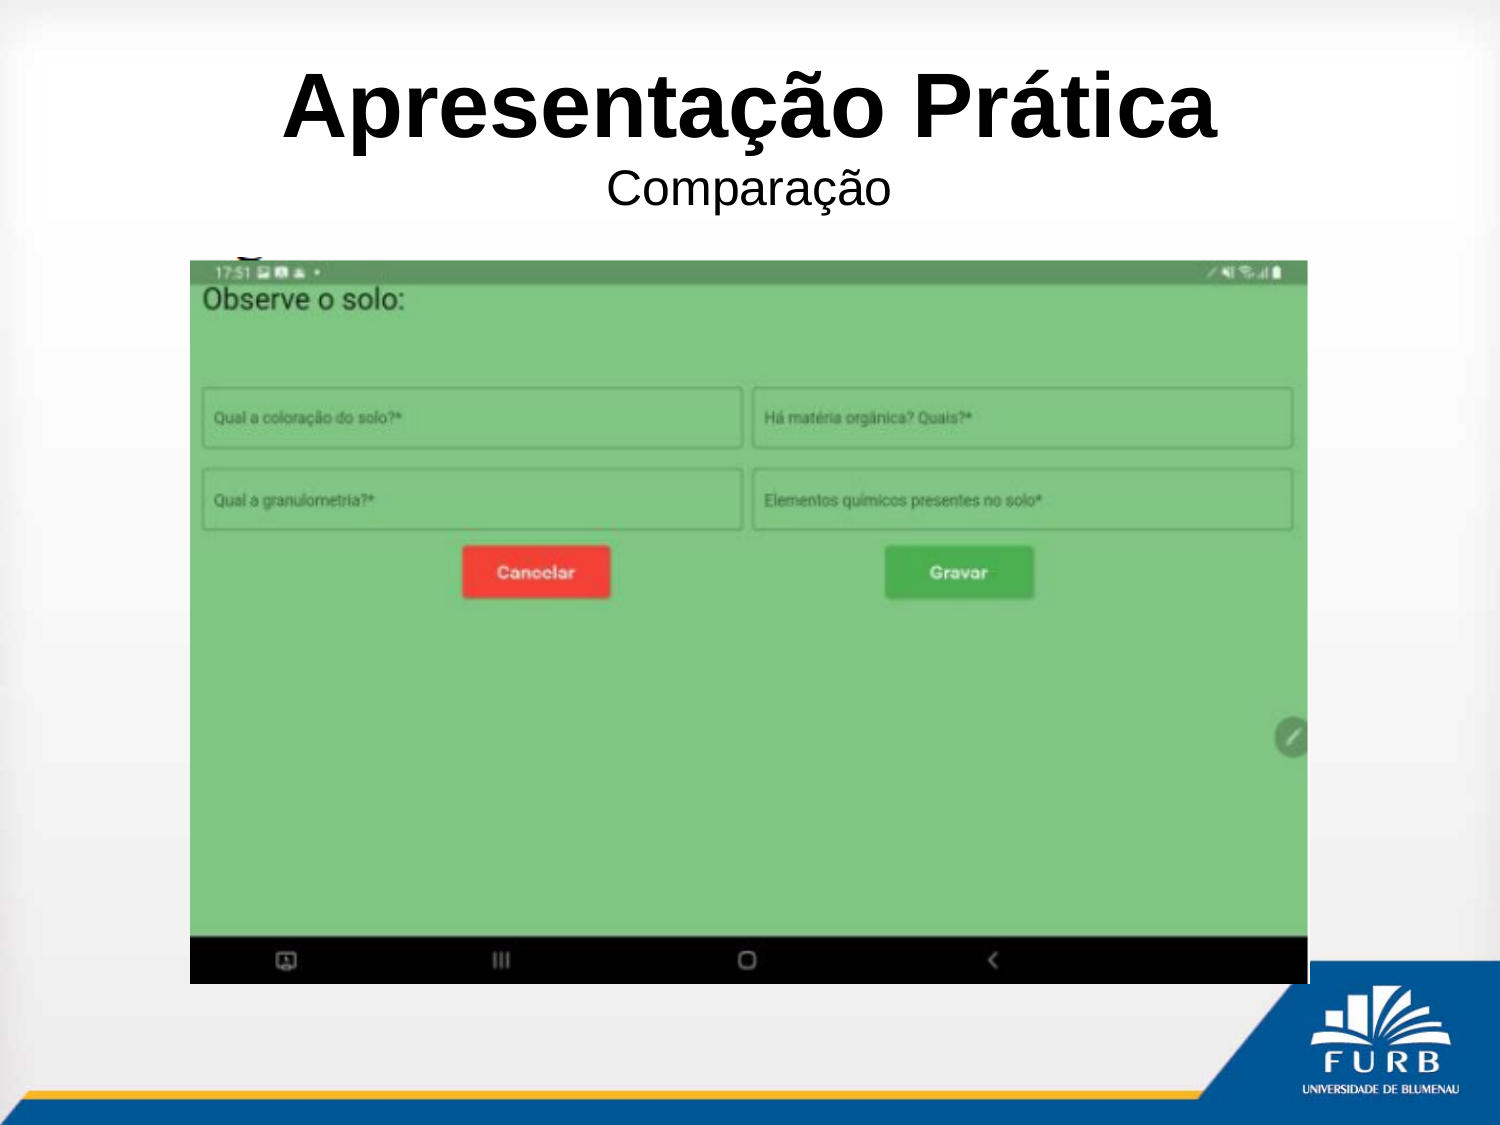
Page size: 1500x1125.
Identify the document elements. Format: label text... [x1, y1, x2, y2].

title Apresentação Prática Comparação [74, 36, 1426, 225]
picture [0, 0, 1500, 1125]
